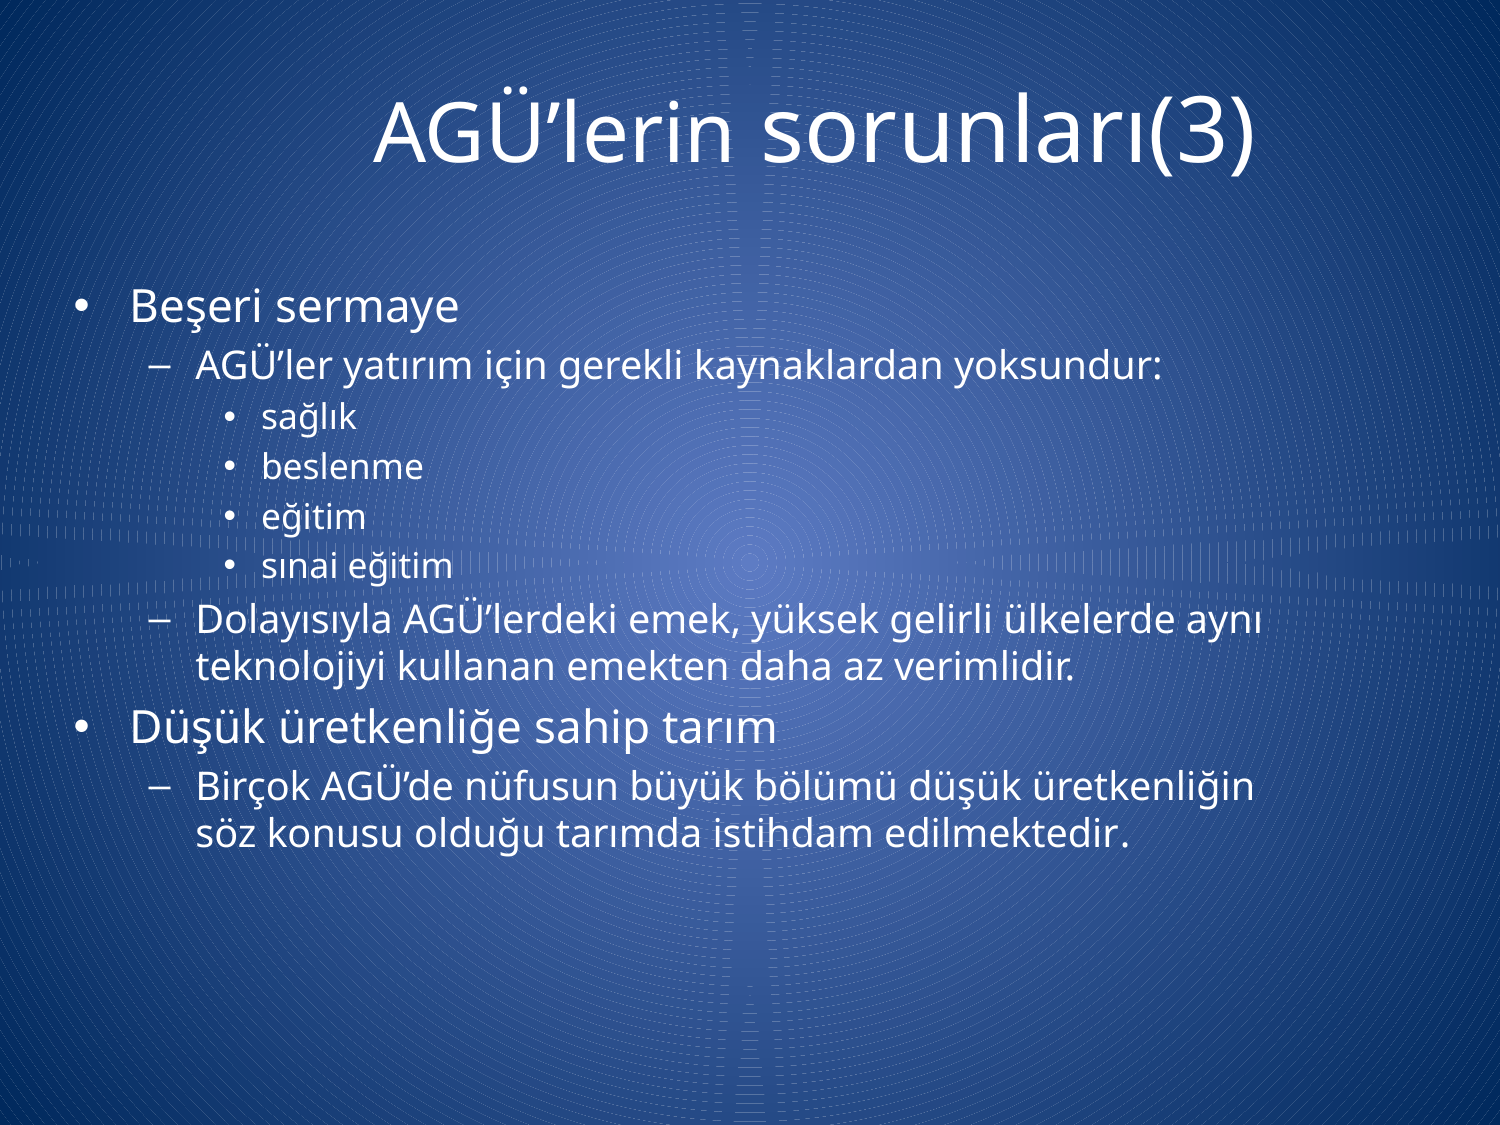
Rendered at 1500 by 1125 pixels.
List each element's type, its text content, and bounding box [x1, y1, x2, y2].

title AGÜ’lerin sorunları(3) [129, 32, 1500, 221]
list Beşeri sermaye AGÜ’ler yatırım için gerekli kaynaklardan yoksundur: sağlık beslenme eğitim sınai eğitim Dolayısıyla AGÜ’lerdeki emek, yüksek gelirli ülkelerde aynı teknolojiyi kullanan emekten daha az verimlidir. Düşük üretkenliğe sahip tarım Birçok AGÜ’de nüfusun büyük bölümü düşük üretkenliğin söz konusu olduğu tarımda istihdam edilmektedir. [58, 269, 1334, 945]
